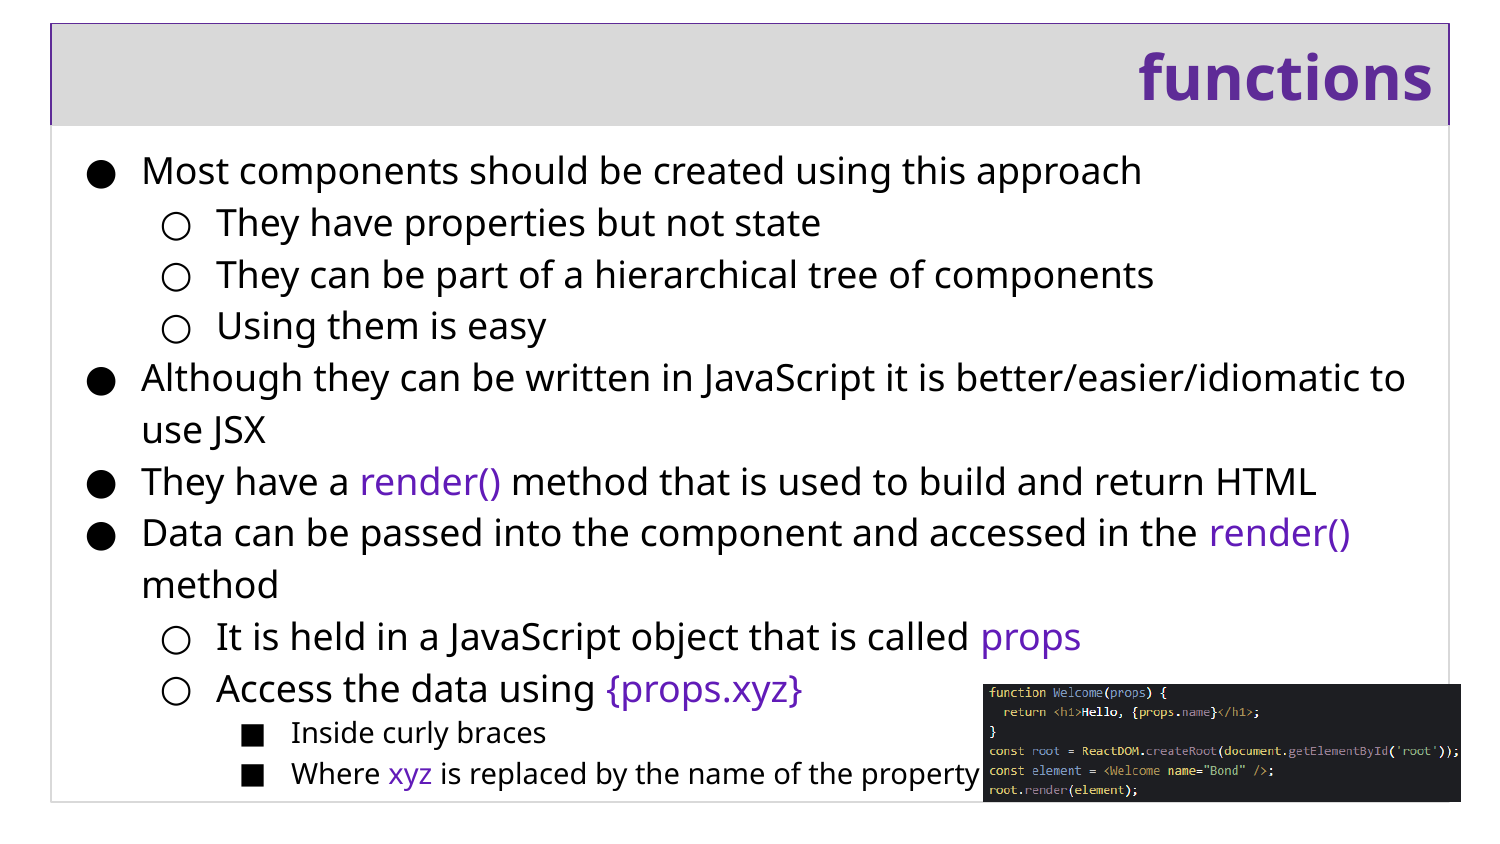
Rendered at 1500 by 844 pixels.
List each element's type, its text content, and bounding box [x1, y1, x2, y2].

picture [983, 684, 1461, 803]
list Most components should be created using this approach They have properties but not state They can be part of a hierarchical tree of components Using them is easy Although they can be written in JavaScript it is better/easier/idiomatic to use JSX They have a render() method that is used to build and return HTML Data can be passed into the component and accessed in the render() method It is held in a JavaScript object that is called props Access the data using {props.xyz} Inside curly braces Where xyz is replaced by the name of the property [50, 125, 1450, 803]
title functions [50, 23, 1450, 125]
